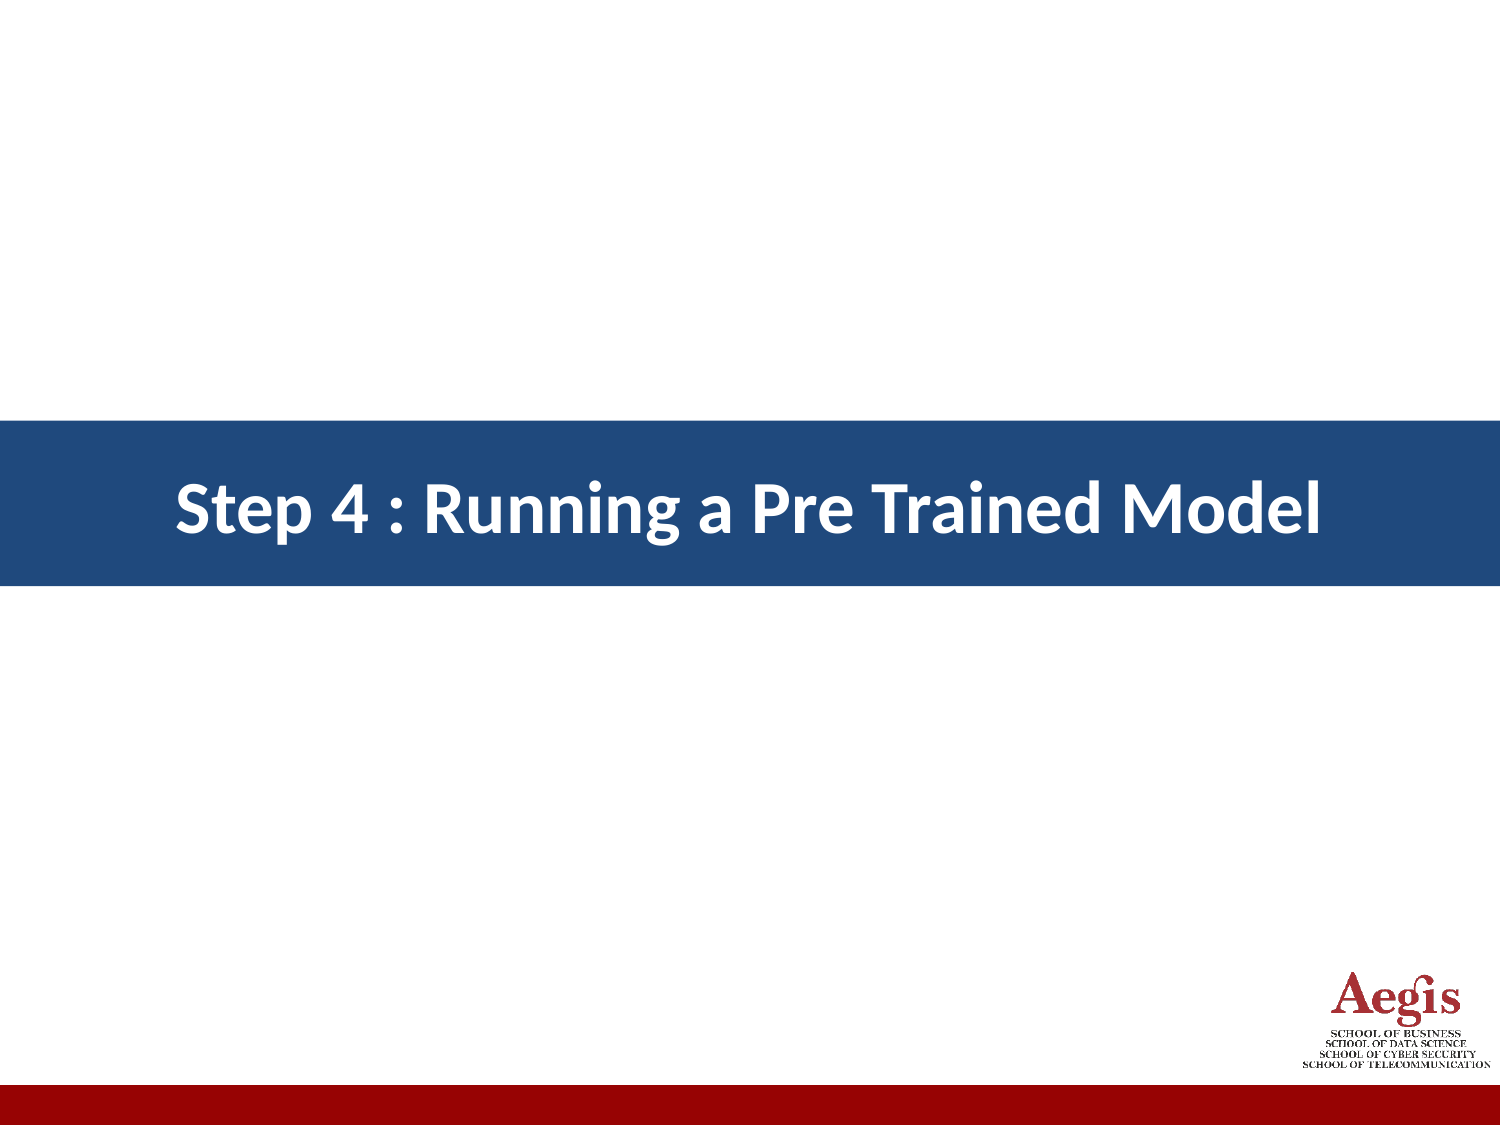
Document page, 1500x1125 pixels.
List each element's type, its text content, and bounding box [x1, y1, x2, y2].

text_box Step 4 : Running a Pre Trained Model [0, 420, 1500, 587]
picture [1303, 972, 1491, 1068]
